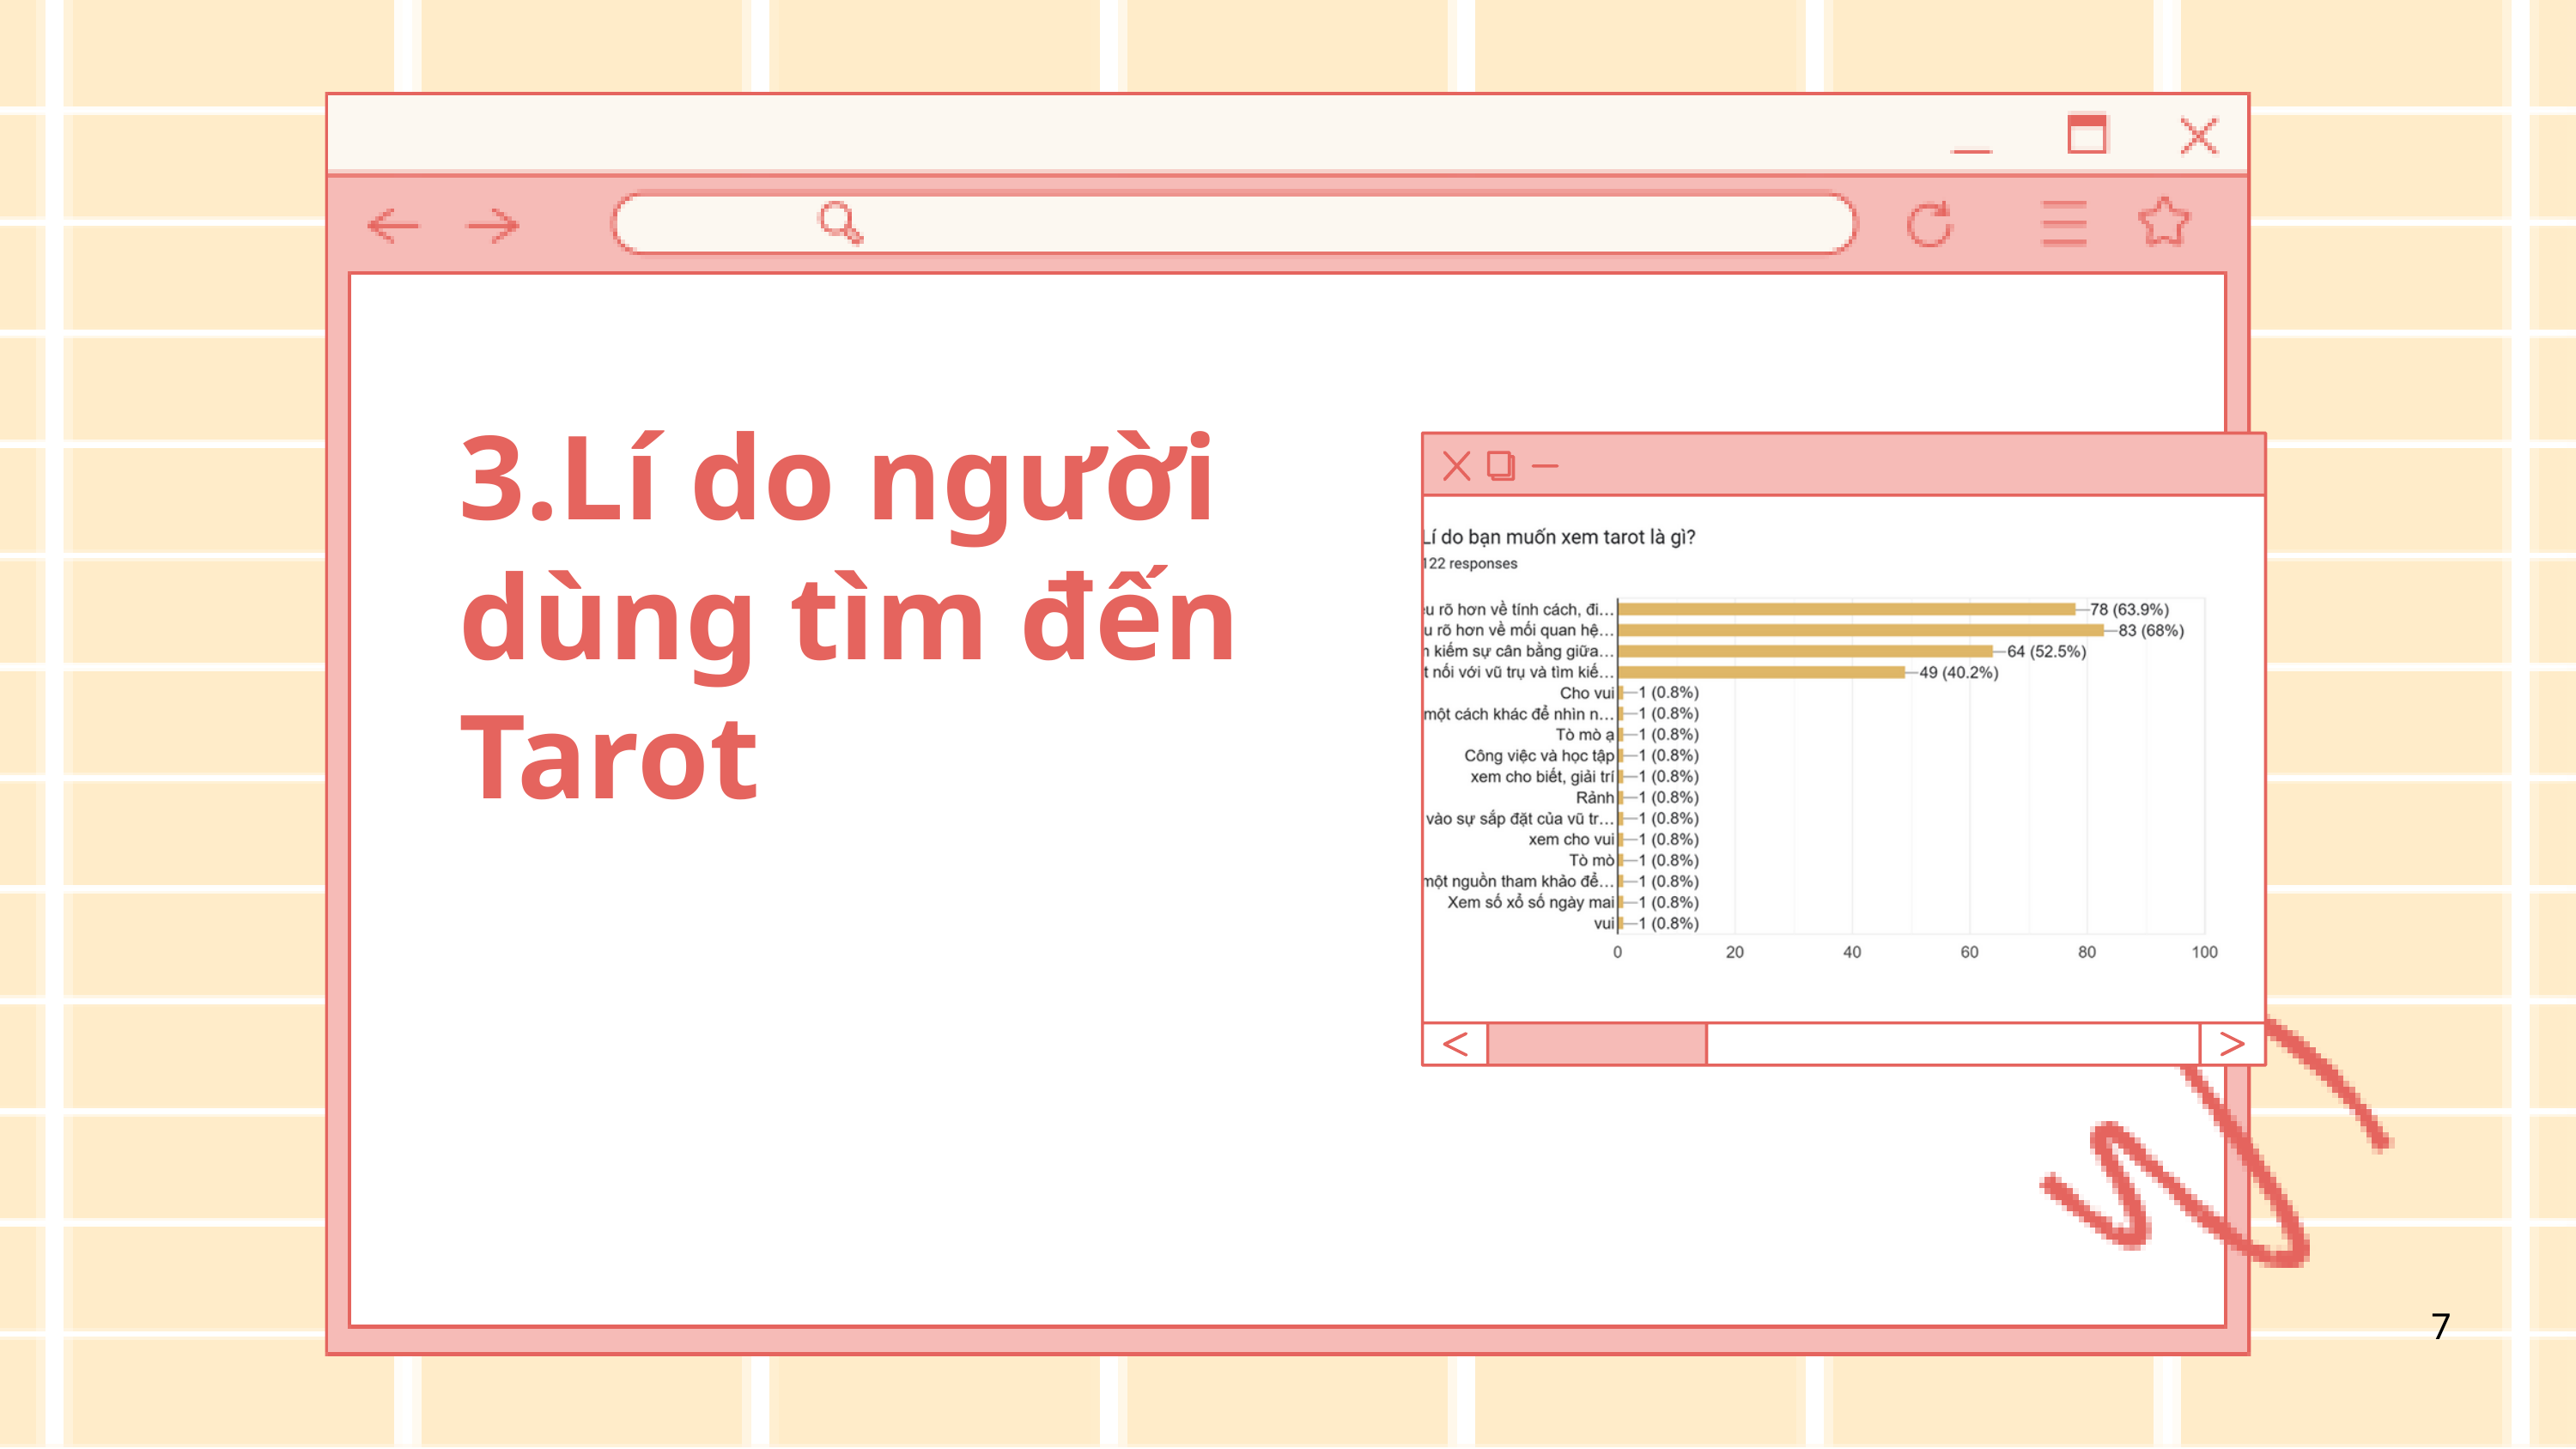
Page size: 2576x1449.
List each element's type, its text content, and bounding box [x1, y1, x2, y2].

text_box [2257, 974, 2395, 1268]
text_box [1420, 431, 2268, 1067]
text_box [325, 92, 2251, 1356]
text_box 7 [2431, 1296, 2452, 1348]
text_box [0, 0, 2576, 1447]
